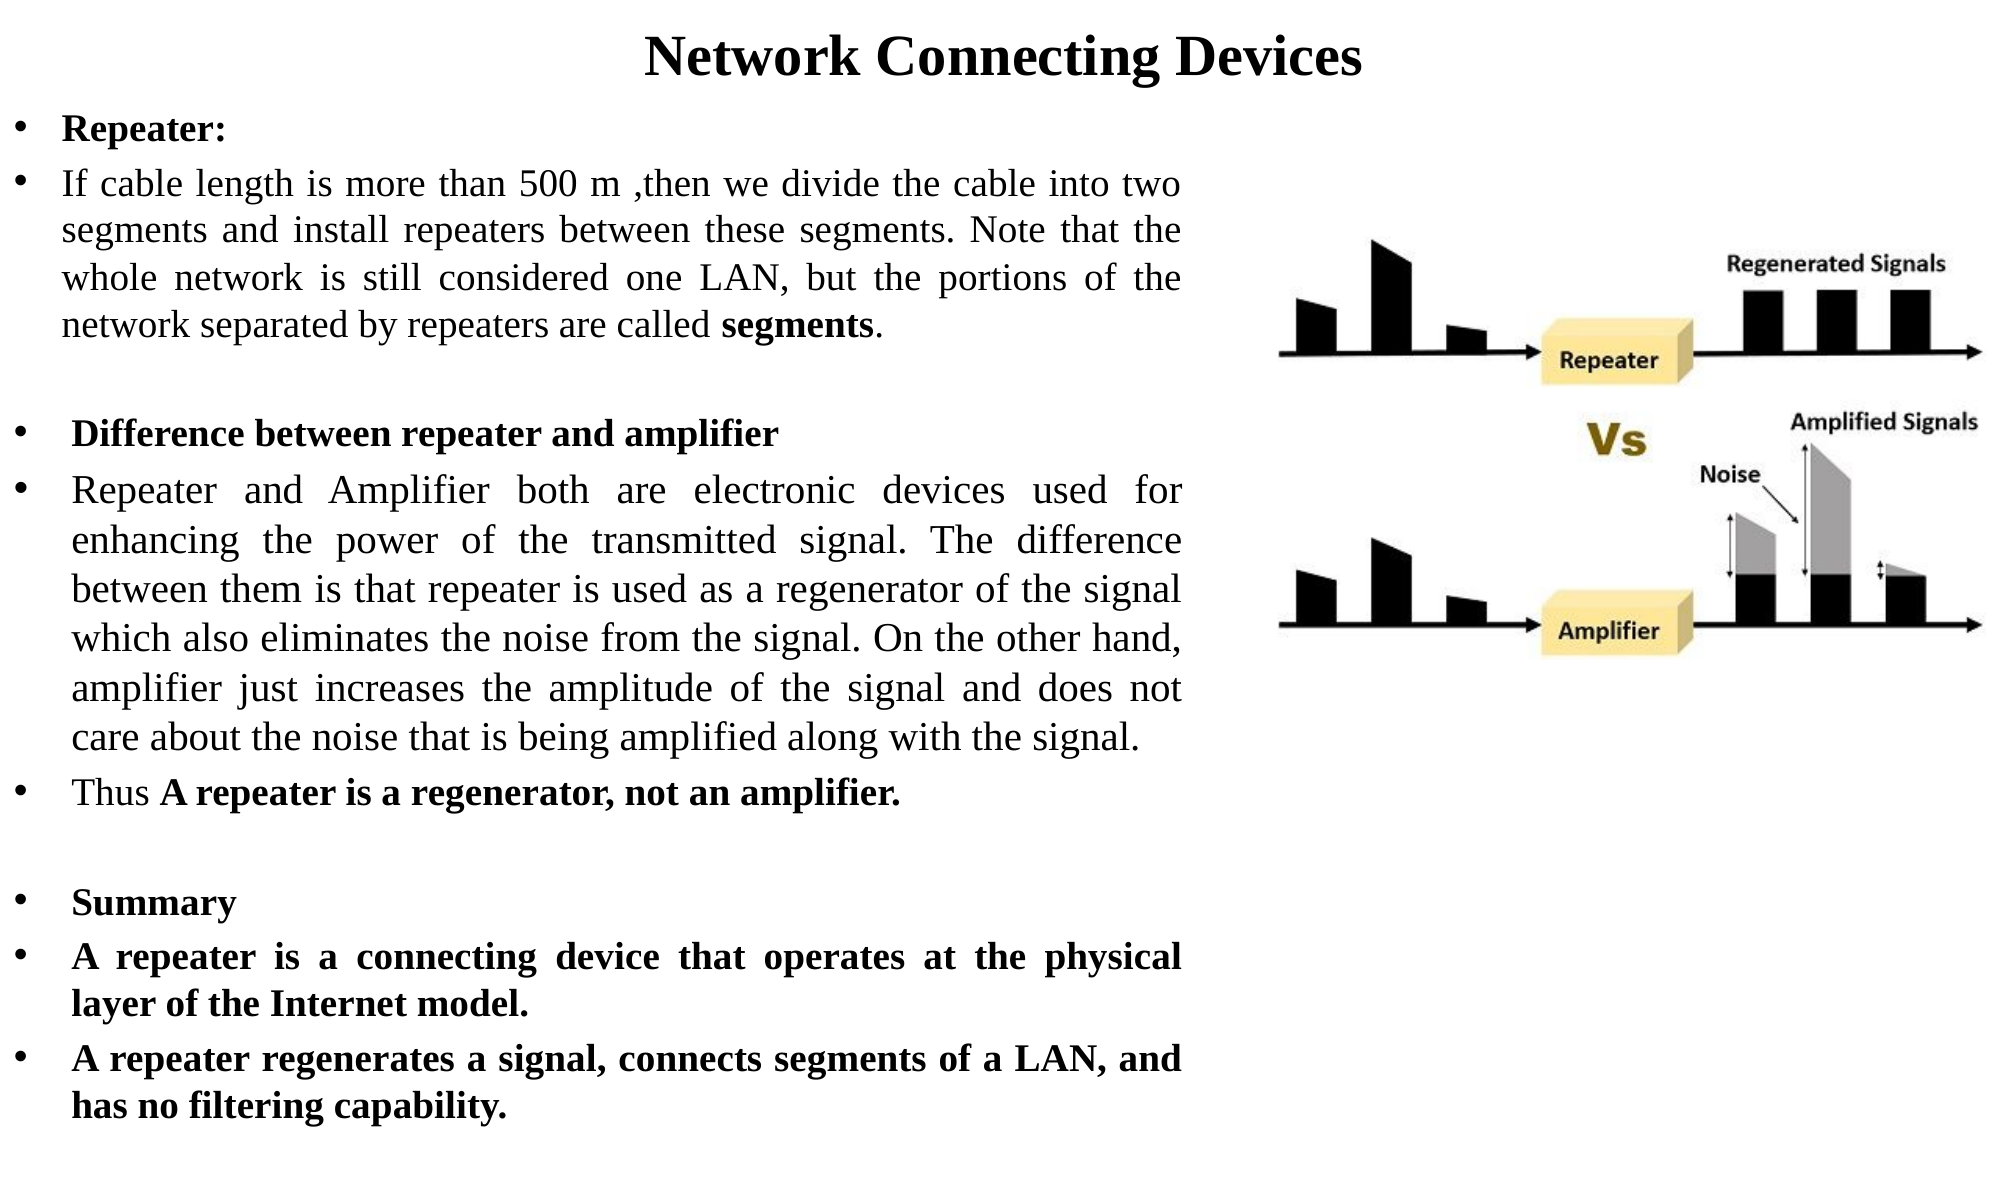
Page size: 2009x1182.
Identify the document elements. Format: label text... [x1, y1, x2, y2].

text_box Network Connecting Devices [0, 5, 2008, 98]
subtitle Repeater: If cable length is more than 500 m ,then we divide the cable into two segments and install repeaters between these segments. Note that the whole network is still considered one LAN, but the portions of the network separated by repeaters are called segments. Difference between repeater and amplifier Repeater and Amplifier both are electronic devices used for enhancing the power of the transmitted signal. The difference between them is that repeater is used as a regenerator of the signal which also eliminates the noise from the signal. On the other hand, amplifier just increases the amplitude of the signal and does not care about the noise that is being amplified along with the signal. Thus A repeater is a regenerator, not an amplifier. Summary A repeater is a connecting device that operates at the physical layer of the Internet model. A repeater regenerates a signal, connects segments of a LAN, and has no filtering capability. [0, 98, 1199, 1148]
picture [1226, 215, 2008, 677]
